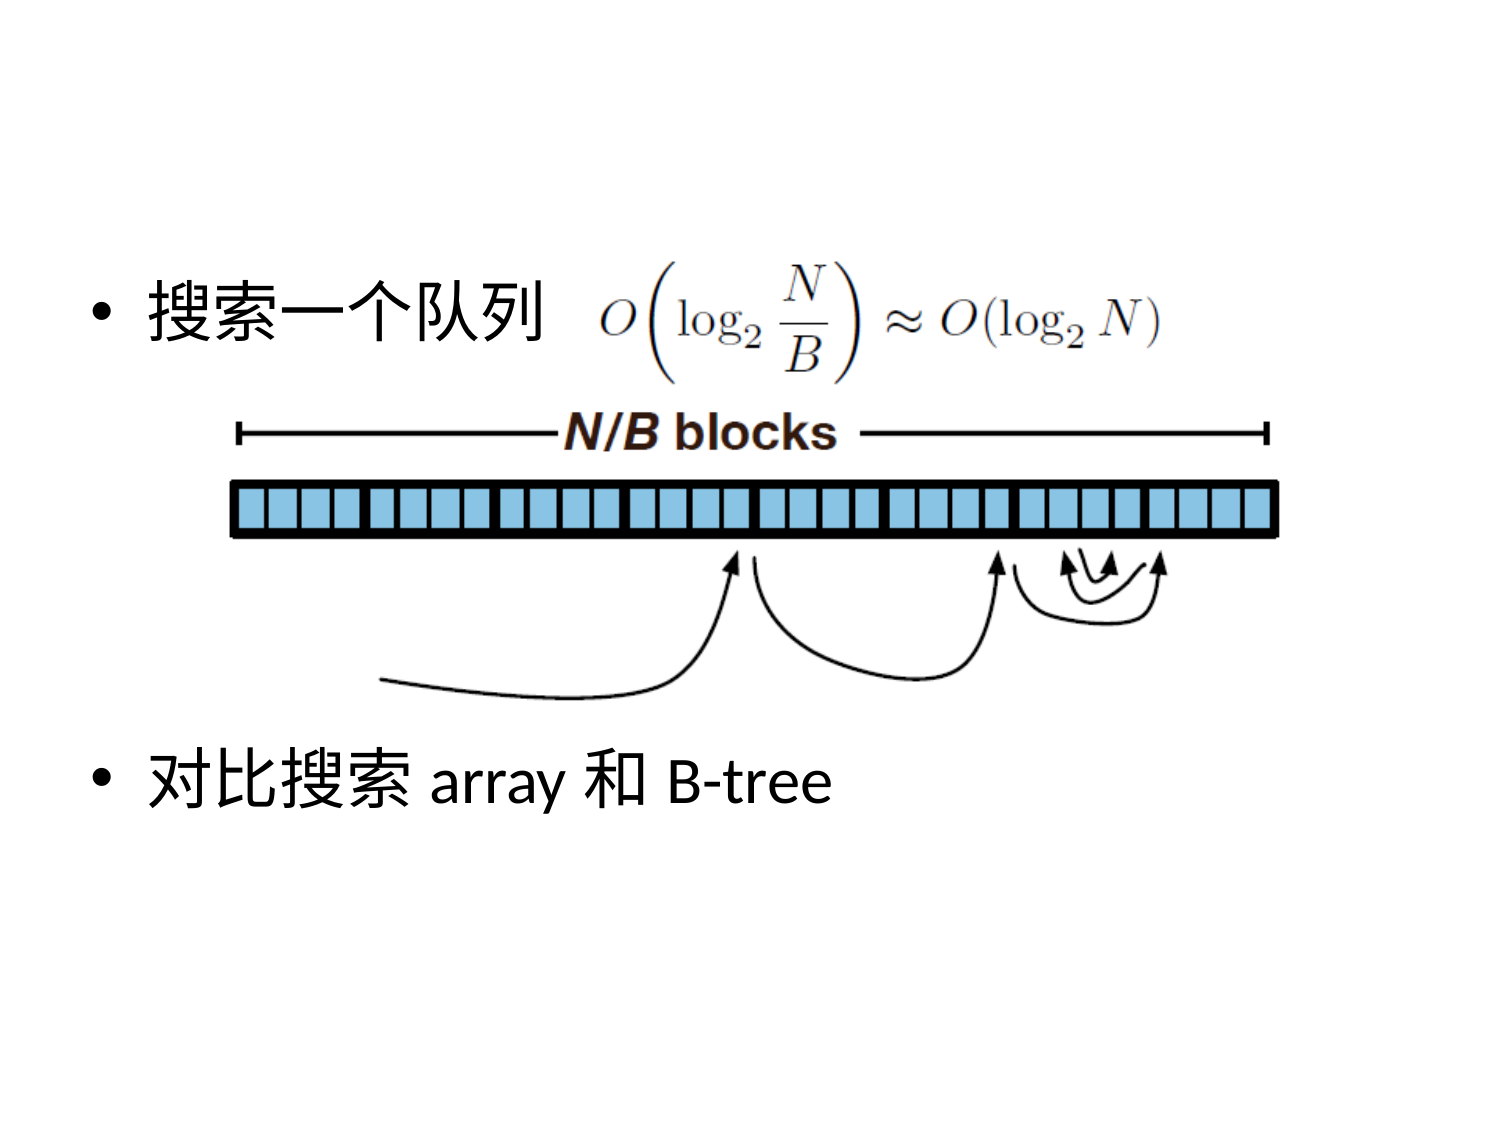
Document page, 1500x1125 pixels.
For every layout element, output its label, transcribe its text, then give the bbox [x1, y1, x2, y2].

picture [208, 400, 1292, 703]
list 搜索一个队列: 对比搜索array和B-tree [75, 262, 1425, 1005]
picture [560, 243, 1166, 386]
